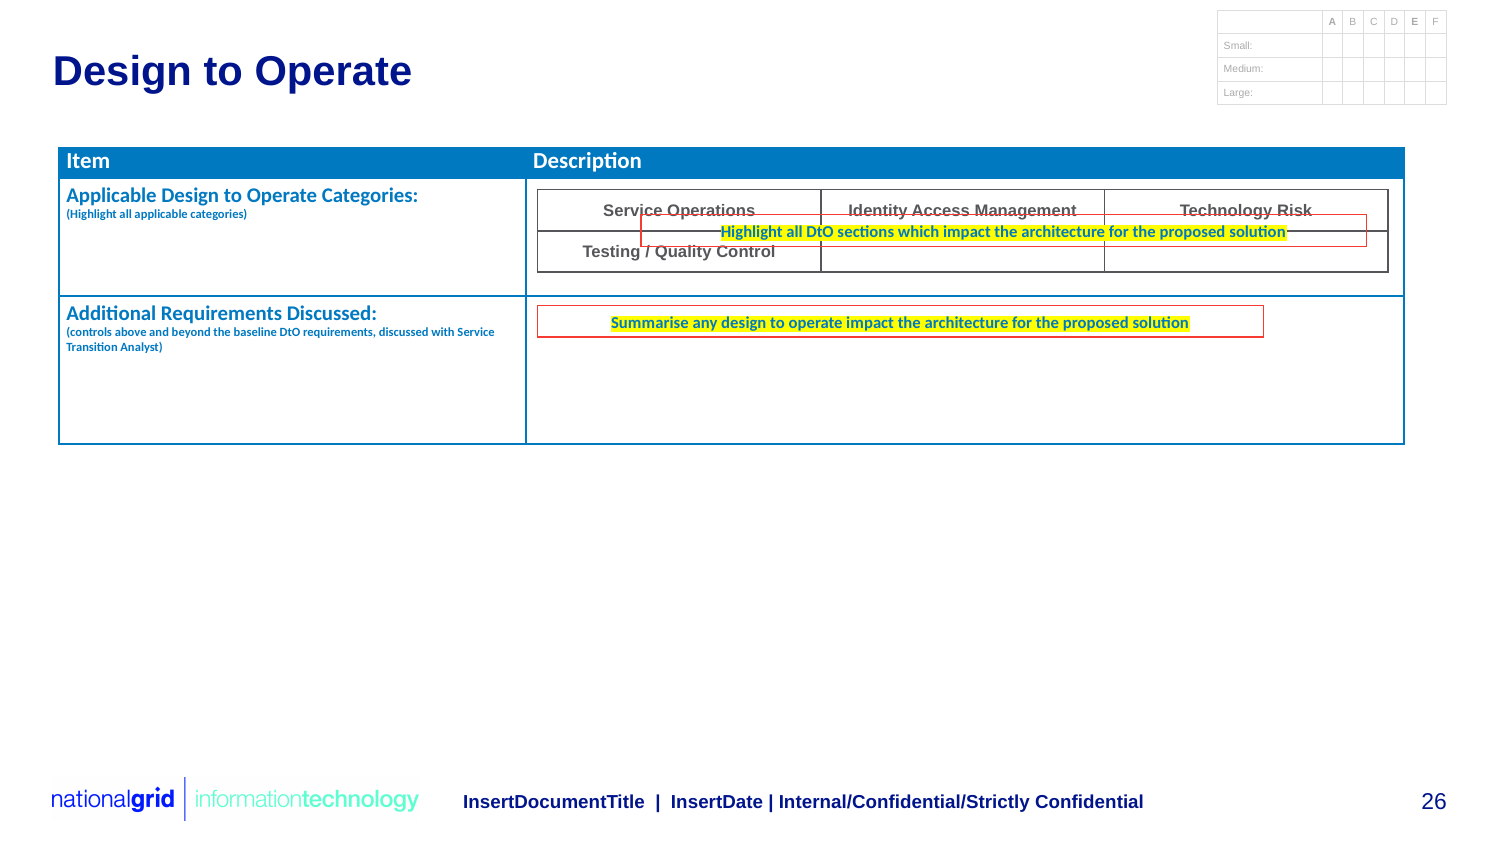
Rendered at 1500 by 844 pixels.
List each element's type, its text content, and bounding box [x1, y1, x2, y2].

table_cell [527, 297, 1403, 443]
table_header Identity Access Management [822, 190, 1104, 214]
text_box Highlight all DtO sections which impact the architecture for the proposed solution [640, 214, 1367, 247]
table_cell [822, 247, 1104, 271]
table_header Technology Risk [1105, 190, 1387, 230]
text_box Summarise any design to operate impact the architecture for the proposed solution [537, 305, 1264, 338]
table_cell [1105, 232, 1387, 271]
table_cell Additional Requirements Discussed: (controls above and beyond the baseline DtO requirements, discussed with Service Transition Analyst) [60, 297, 525, 443]
table_header Description [527, 149, 1403, 177]
footer InsertDocumentTitle | InsertDate | Internal/Confidential/Strictly Confidential [448, 782, 1398, 821]
table_cell Testing / Quality Control [538, 232, 820, 271]
title Design to Operate [52, 43, 1115, 115]
table_header Service Operations [538, 190, 820, 230]
table_cell [527, 179, 1403, 295]
picture [52, 777, 419, 821]
table_header Item [60, 149, 525, 177]
table_cell Applicable Design to Operate Categories: (Highlight all applicable categories) [60, 179, 525, 295]
